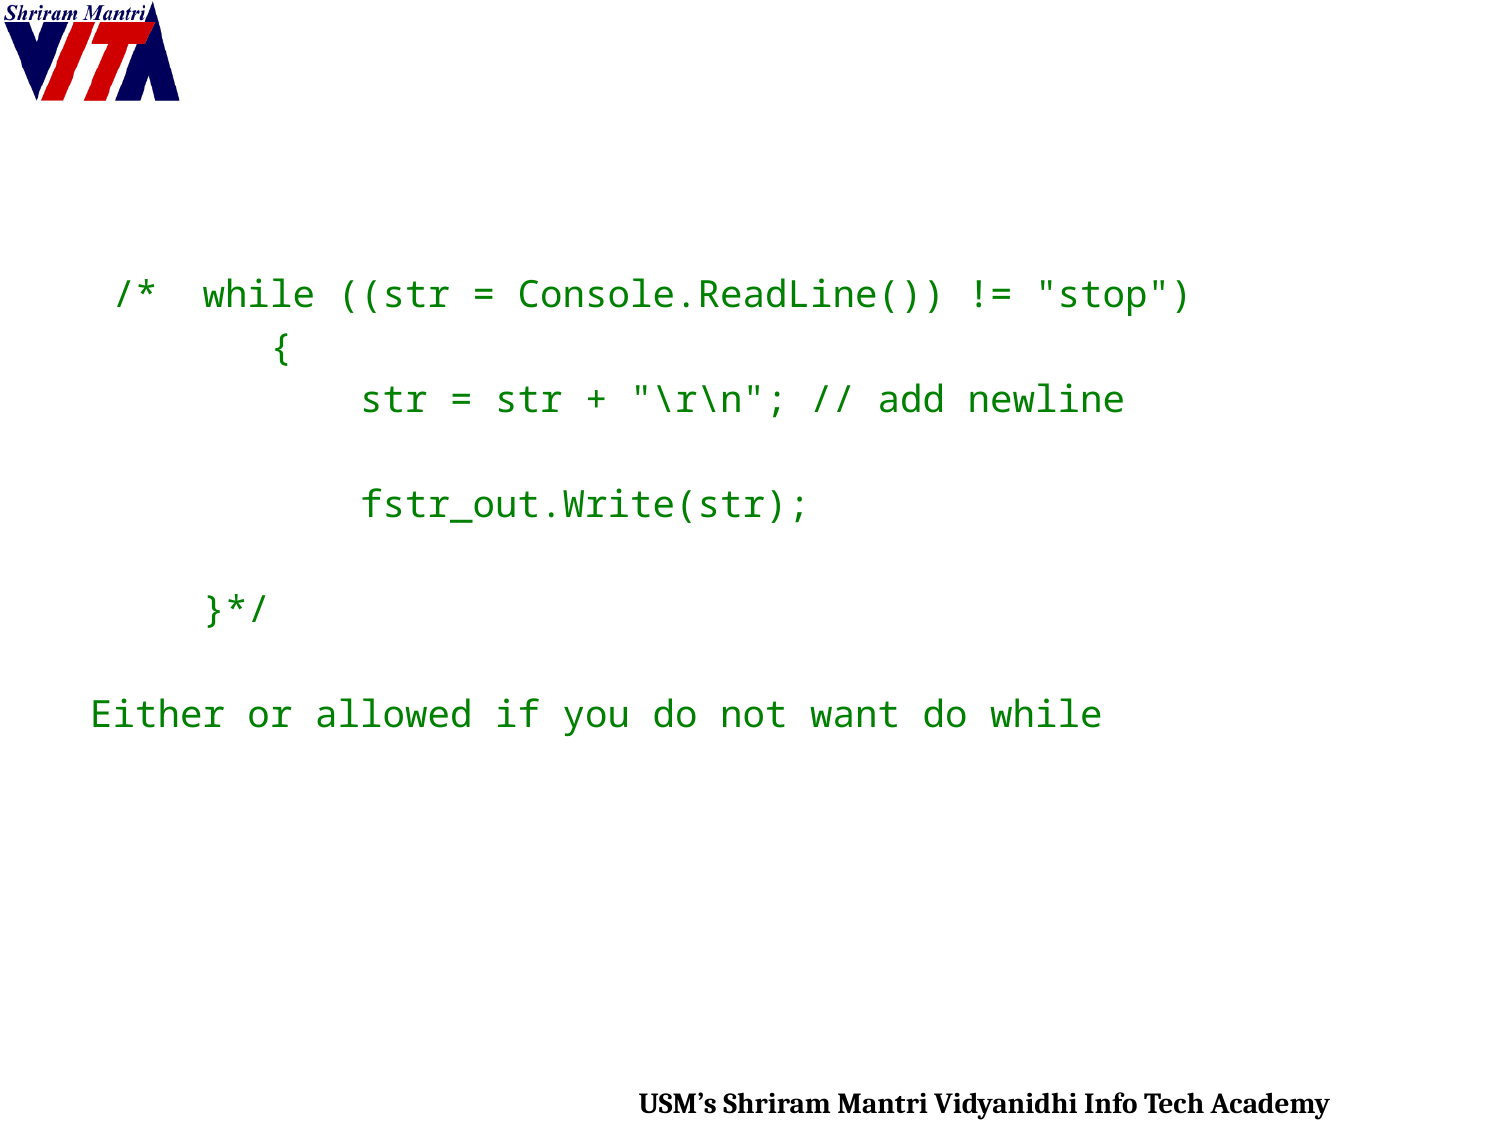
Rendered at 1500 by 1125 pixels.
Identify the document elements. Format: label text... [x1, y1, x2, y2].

picture [0, 0, 197, 121]
list /* while ((str = Console.ReadLine()) != "stop") { str = str + "\r\n"; // add newline fstr_out.Write(str); }*/ Either or allowed if you do not want do while [75, 262, 1425, 1005]
